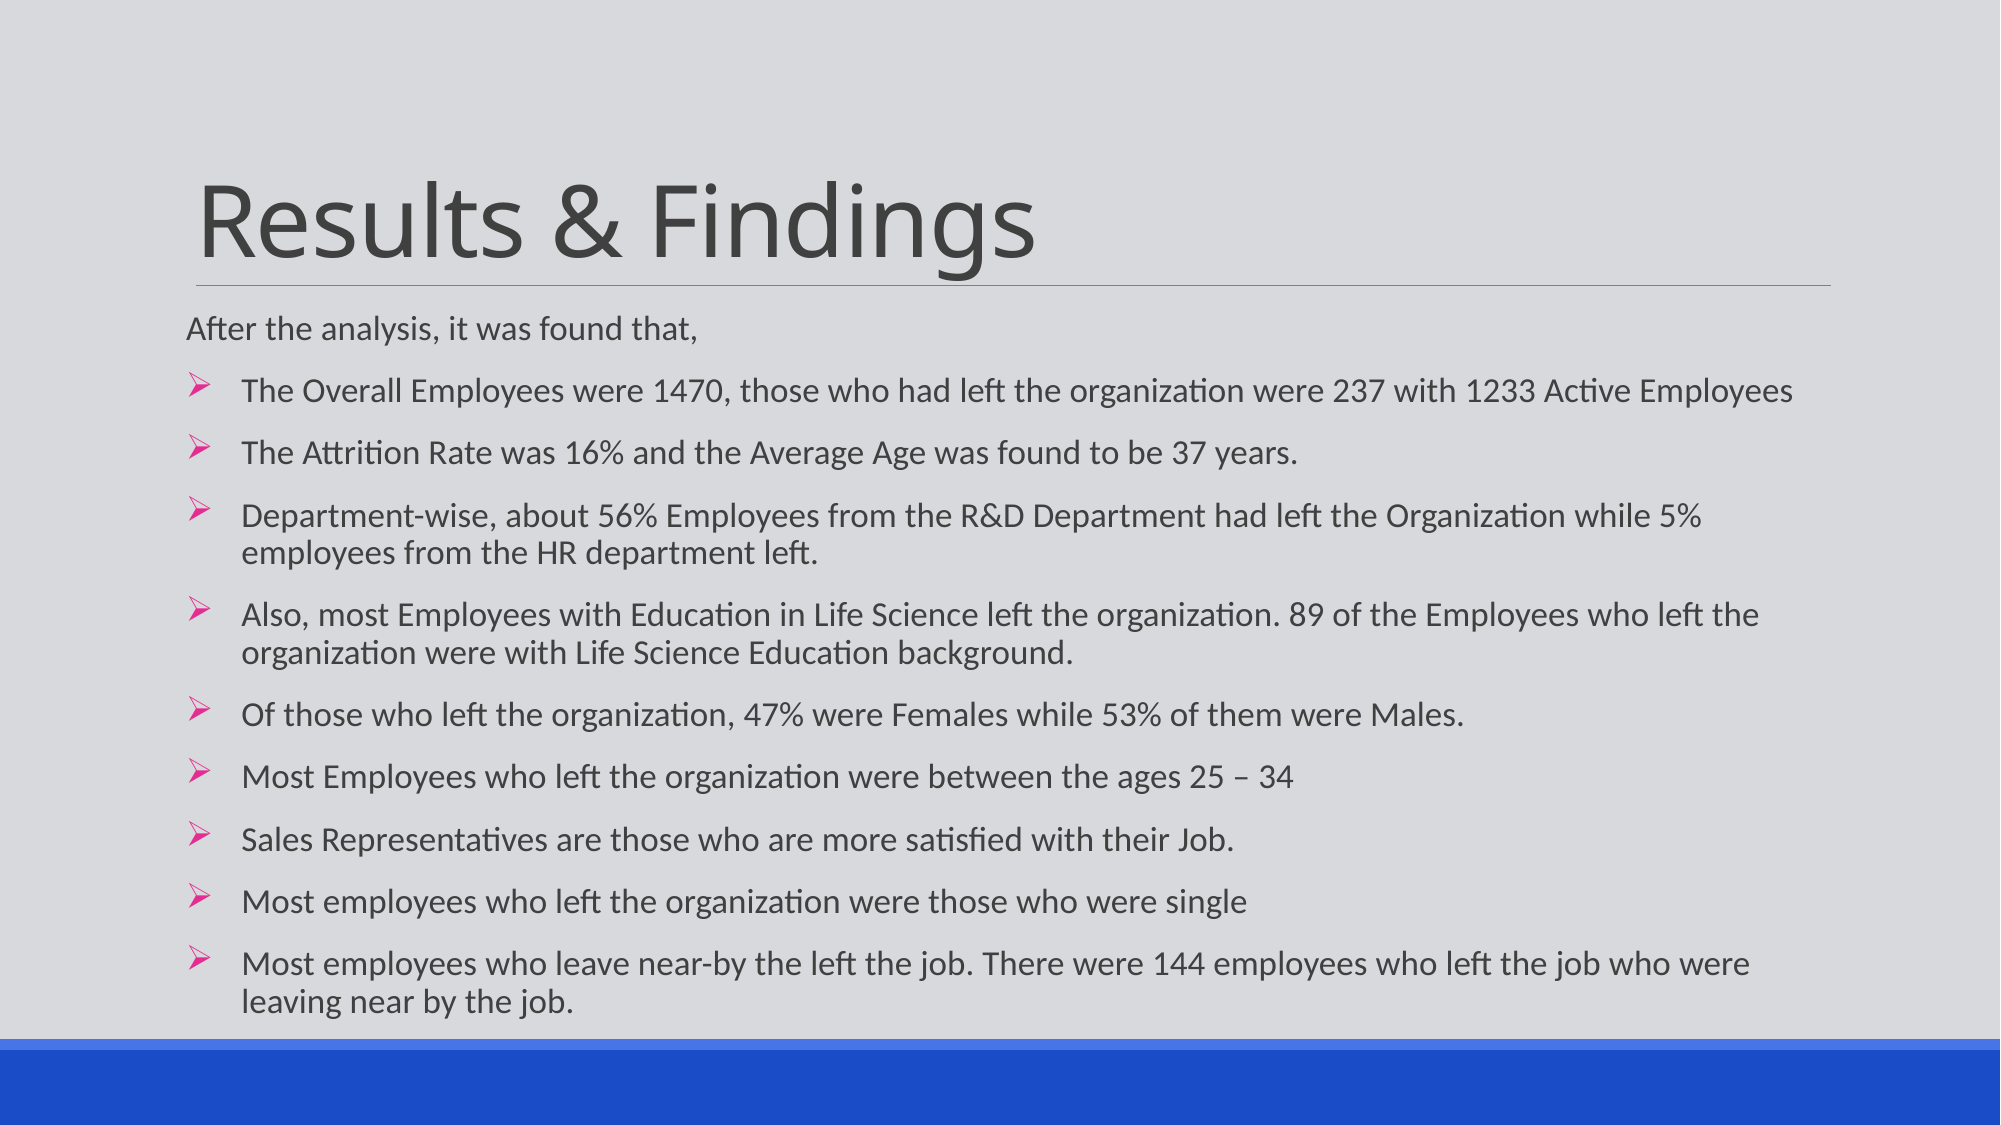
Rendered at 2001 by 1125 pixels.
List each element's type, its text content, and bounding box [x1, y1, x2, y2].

list After the analysis, it was found that, The Overall Employees were 1470, those who had left the organization were 237 with 1233 Active Employees The Attrition Rate was 16% and the Average Age was found to be 37 years. Department-wise, about 56% Employees from the R&D Department had left the Organization while 5% employees from the HR department left. Also, most Employees with Education in Life Science left the organization. 89 of the Employees who left the organization were with Life Science Education background. Of those who left the organization, 47% were Females while 53% of them were Males. Most Employees who left the organization were between the ages 25 – 34 Sales Representatives are those who are more satisfied with their Job. Most employees who left the organization were those who were single Most employees who leave near-by the left the job. There were 144 employees who left the job who were leaving near by the job. [180, 302, 1830, 1035]
title Results & Findings [180, 47, 1830, 285]
